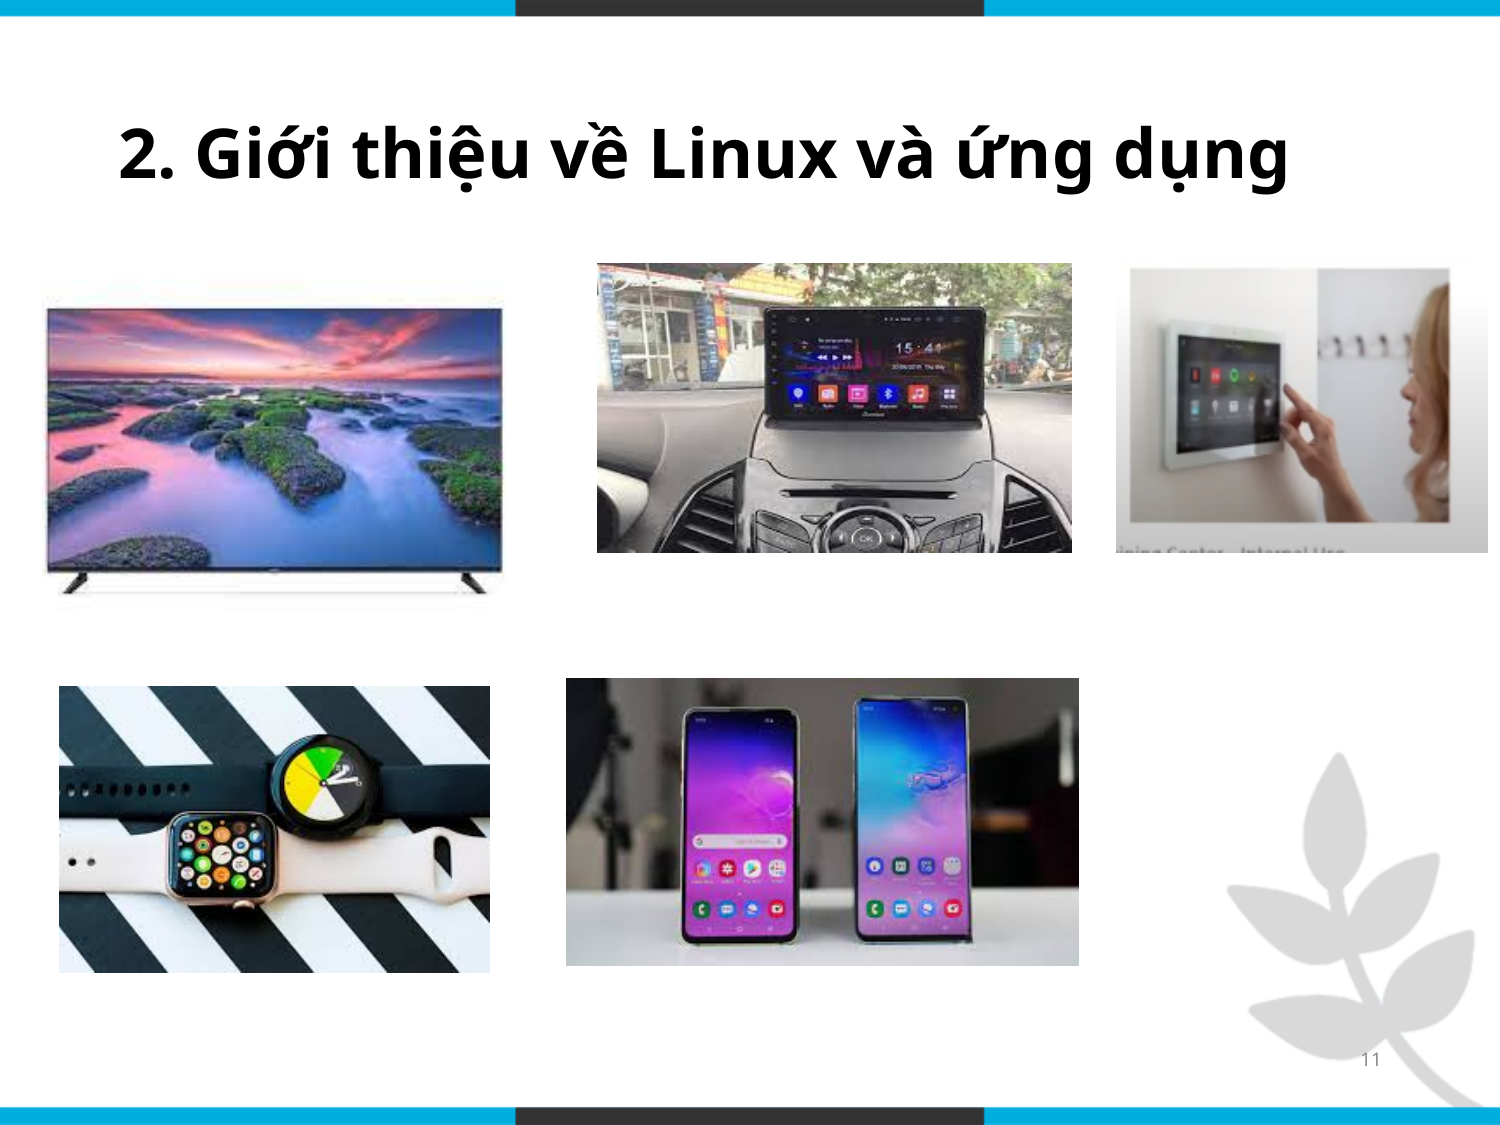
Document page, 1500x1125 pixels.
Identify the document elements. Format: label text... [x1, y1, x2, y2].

slide_number 11 [1059, 1030, 1397, 1091]
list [42, 214, 507, 679]
title 2. Giới thiệu về Linux và ứng dụng [103, 48, 1397, 266]
picture [0, 0, 1500, 1125]
